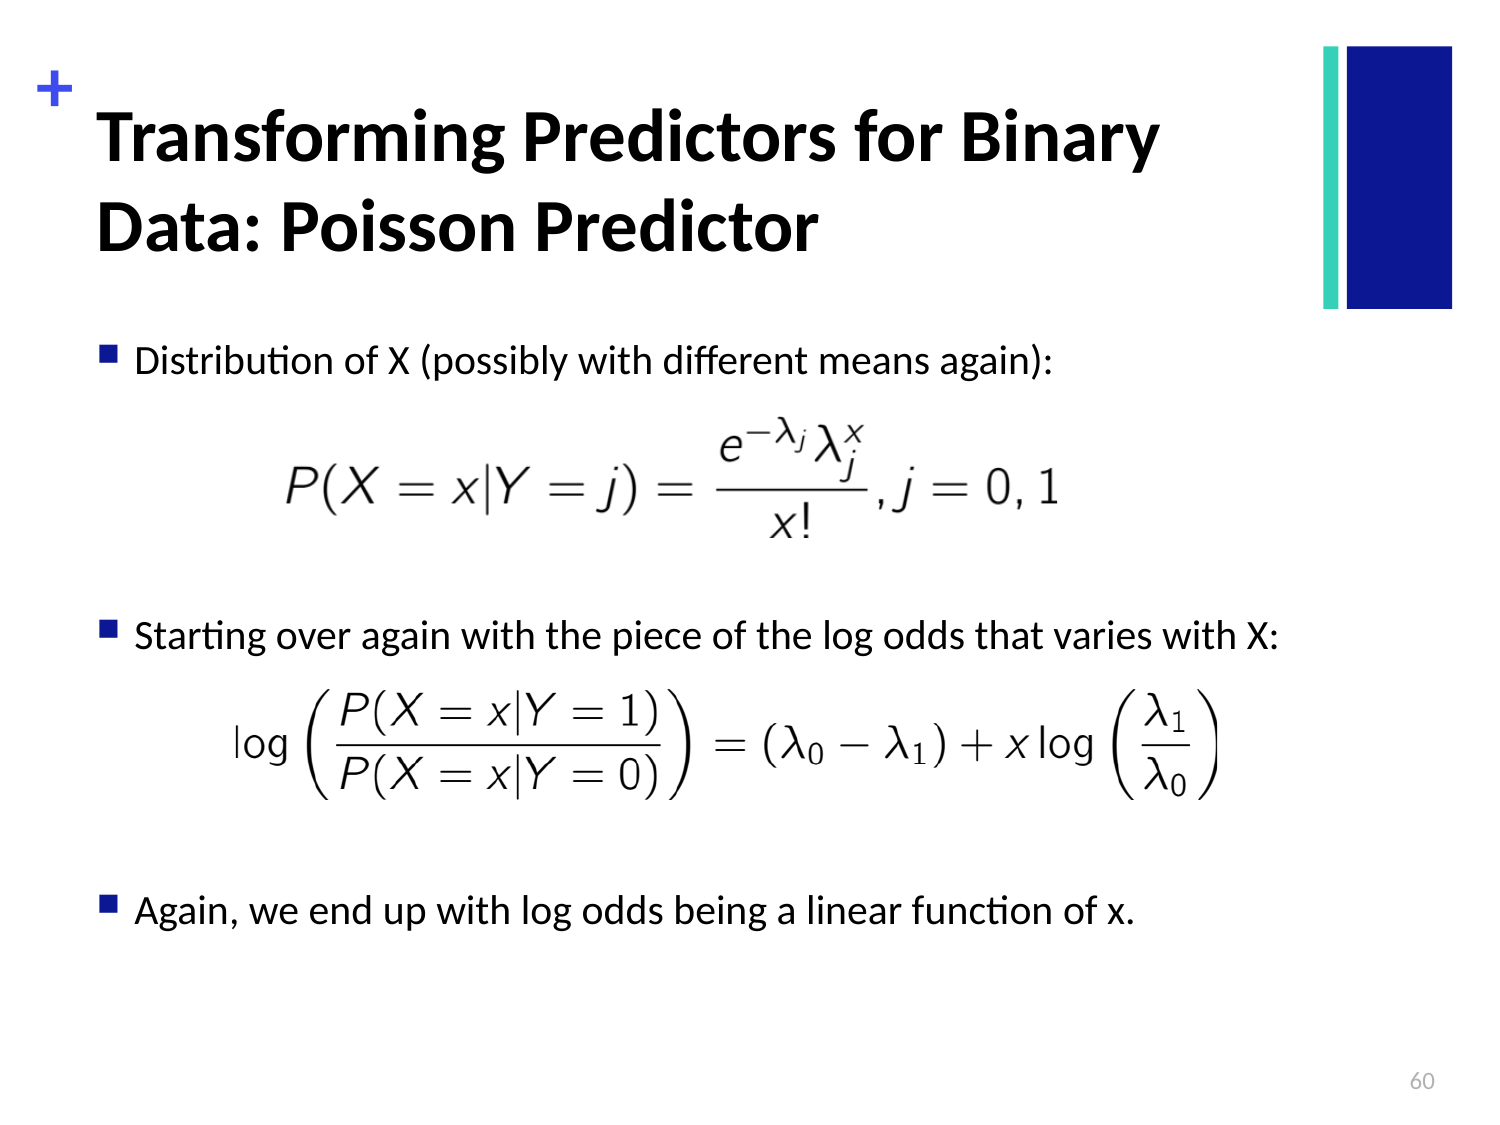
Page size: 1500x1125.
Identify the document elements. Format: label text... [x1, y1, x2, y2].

slide_number 60 [1100, 1050, 1450, 1110]
picture [235, 688, 1218, 800]
picture [284, 415, 1058, 538]
title Transforming Predictors for Binary Data: Poisson Predictor [81, 79, 1322, 263]
list Distribution of X (possibly with different means again): Starting over again with the piece of the log odds that varies with X: Again, we end up with log odds being a linear function of x. [81, 324, 1322, 1110]
